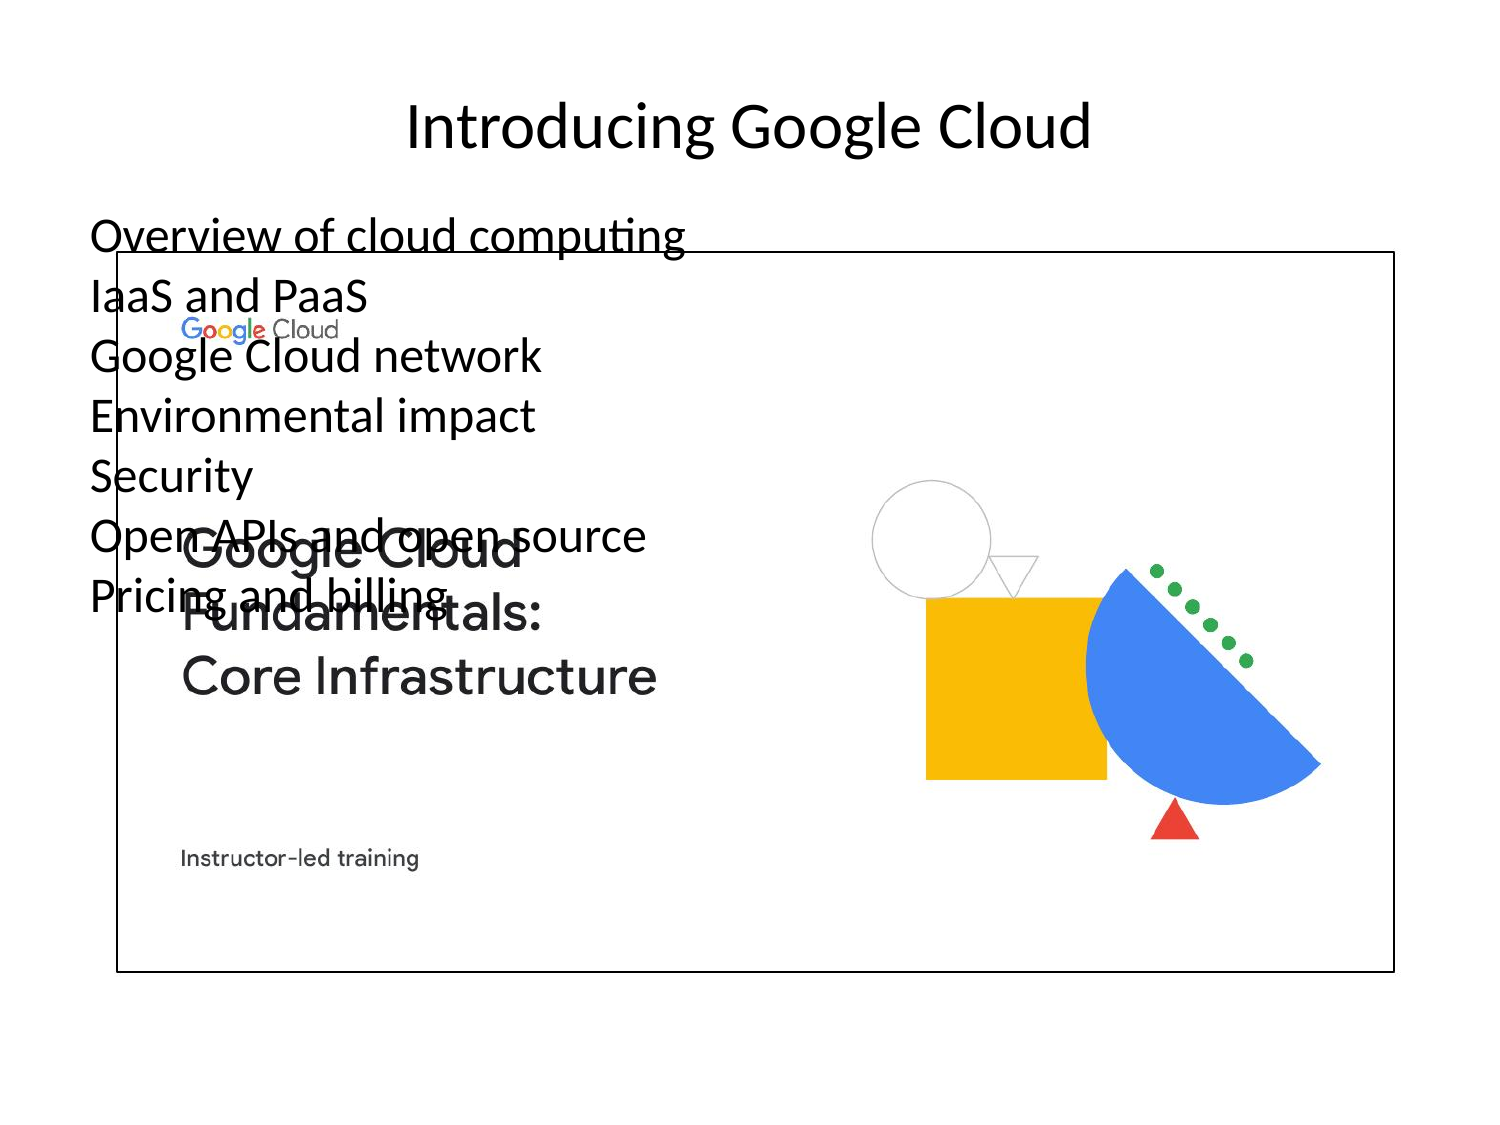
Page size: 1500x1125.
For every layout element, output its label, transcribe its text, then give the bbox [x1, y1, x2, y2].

text_box Introducing Google Cloud [390, 74, 1110, 170]
picture [74, 194, 1426, 1000]
